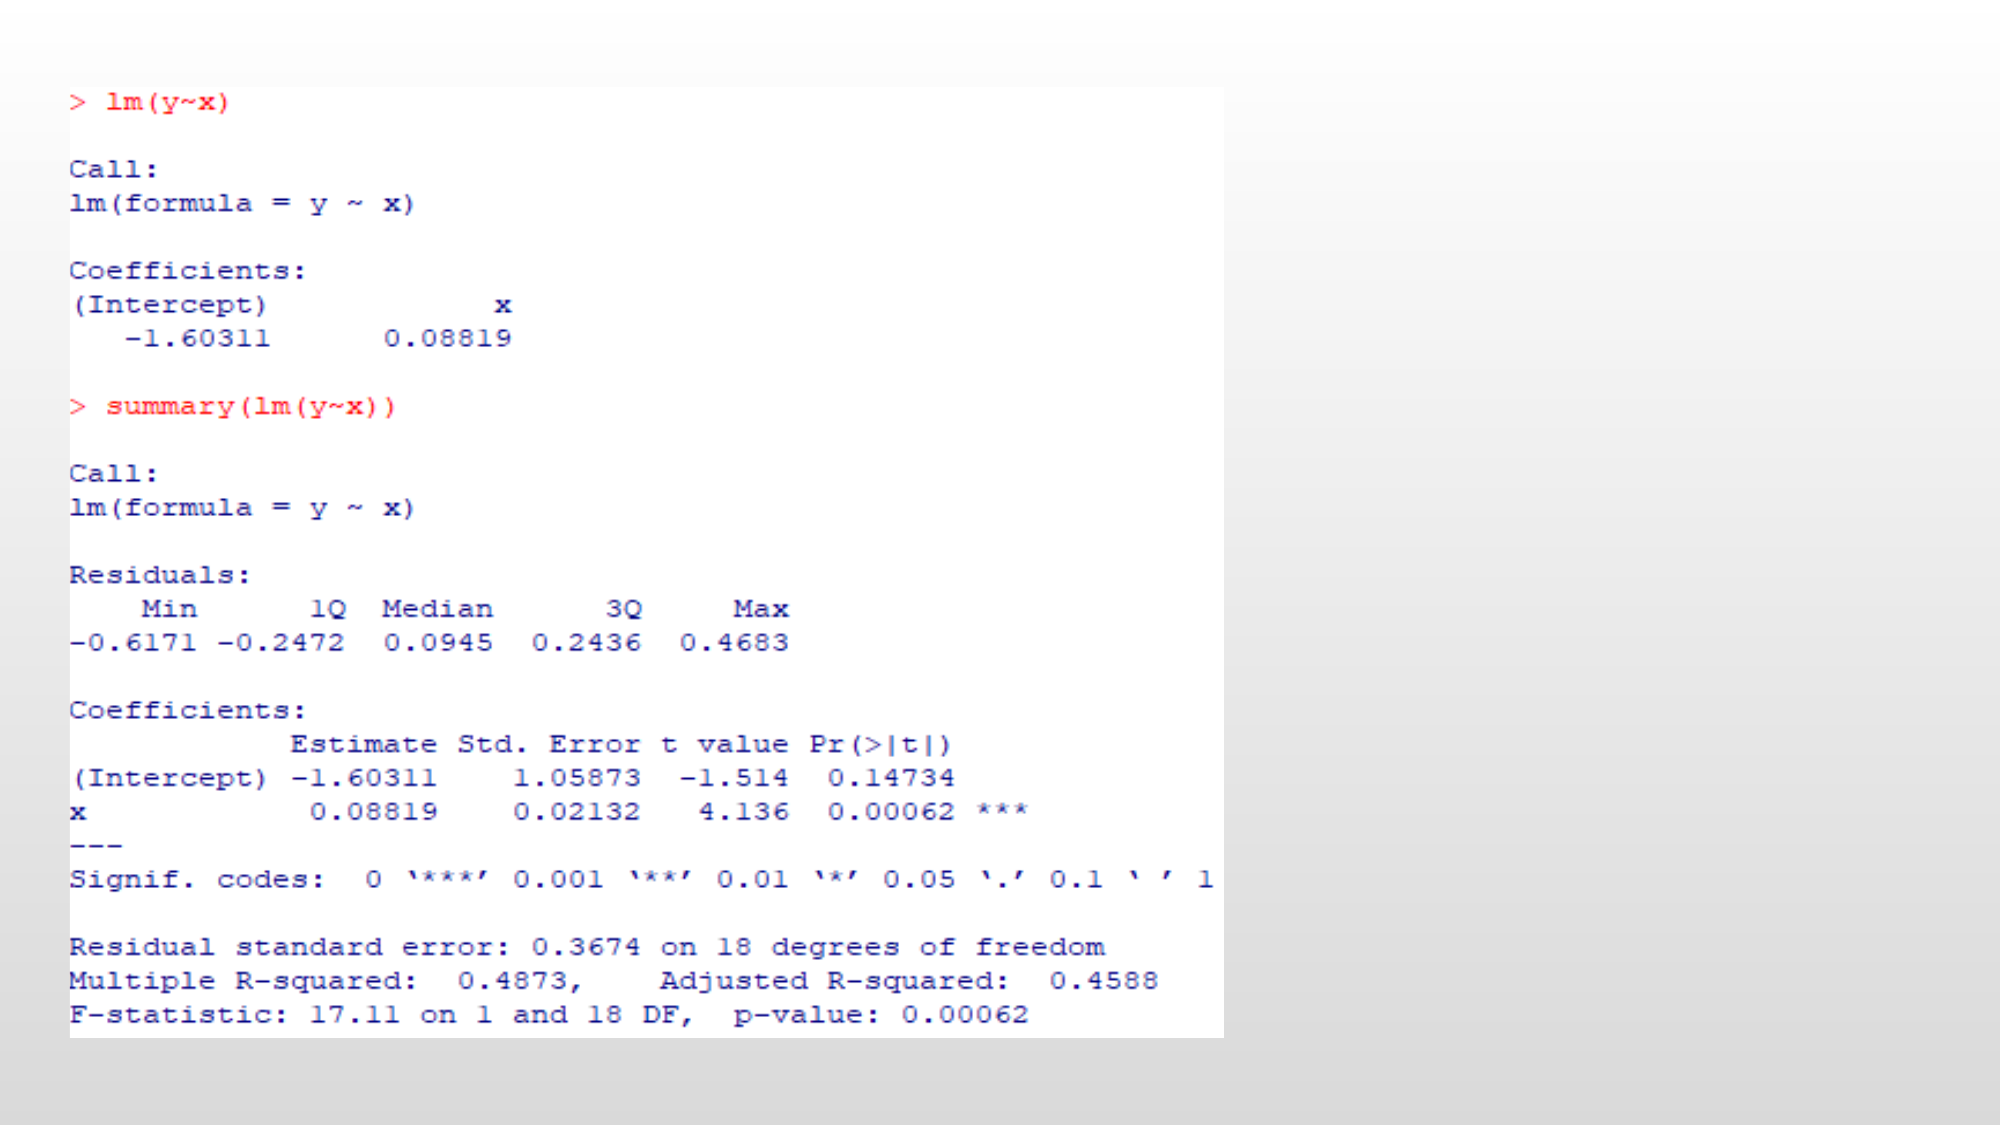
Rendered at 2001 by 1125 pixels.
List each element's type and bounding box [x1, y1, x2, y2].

text_box [69, 87, 1224, 1038]
